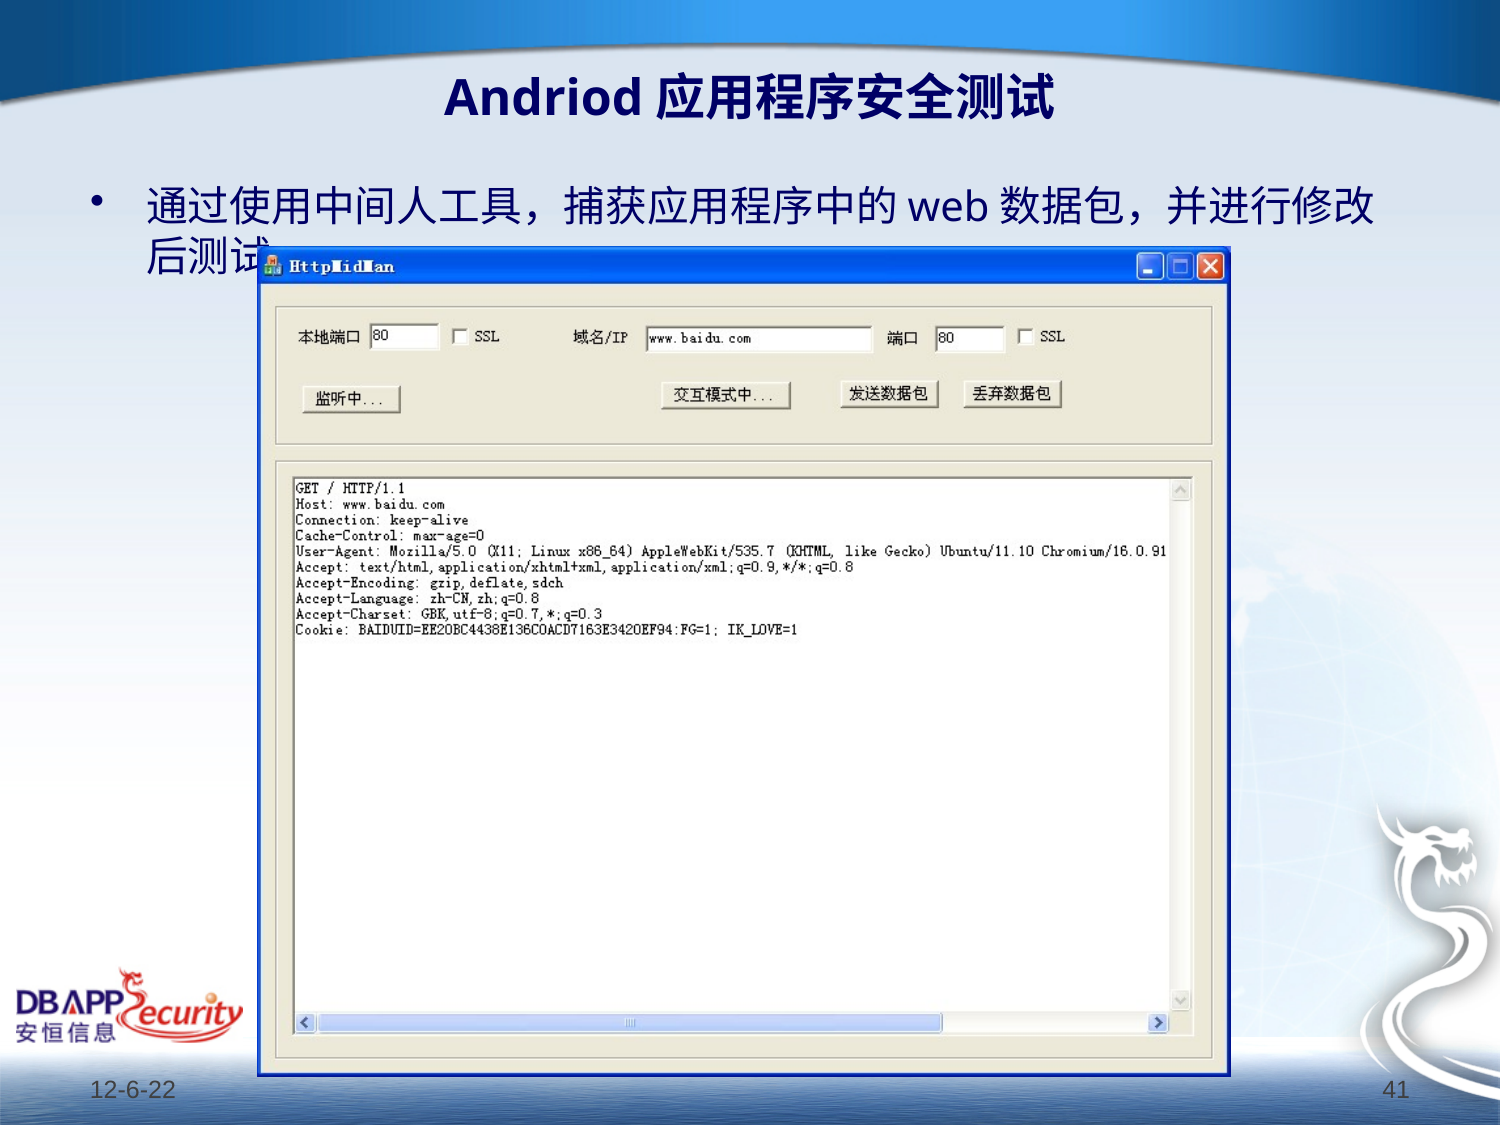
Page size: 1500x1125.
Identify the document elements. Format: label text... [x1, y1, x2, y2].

title Andriod应用程序安全测试 [74, 42, 1426, 150]
list 通过使用中间人工具，捕获应用程序中的web数据包，并进行修改后测试 [74, 172, 1426, 1036]
picture [0, 0, 1500, 1125]
